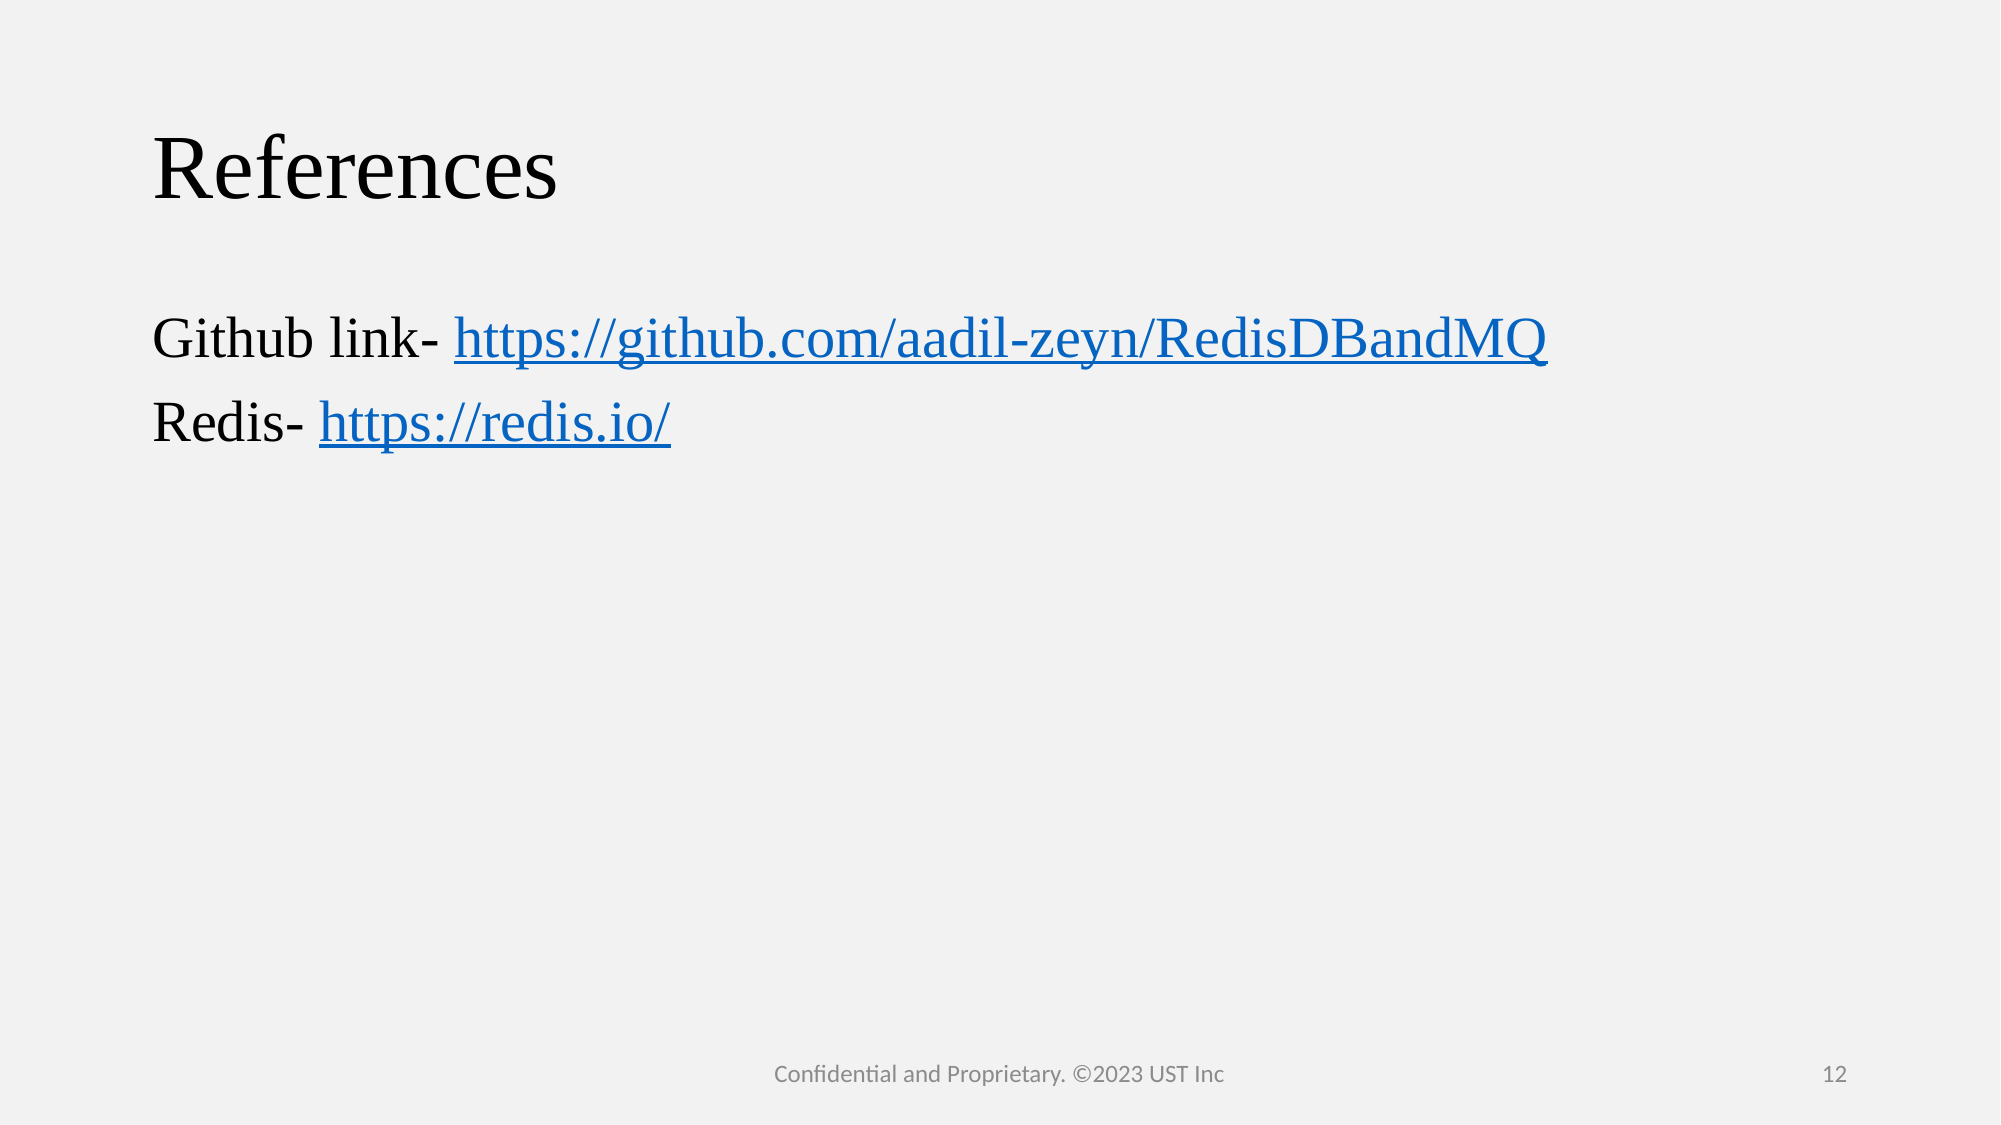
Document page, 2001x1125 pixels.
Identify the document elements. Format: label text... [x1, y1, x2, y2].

list Github link- https://github.com/aadil-zeyn/RedisDBandMQ Redis- https://redis.io/ [137, 299, 1863, 1014]
slide_number 12 [1412, 1042, 1863, 1103]
title References [137, 59, 1863, 278]
footer Confidential and Proprietary. ©2023 UST Inc [662, 1042, 1338, 1103]
